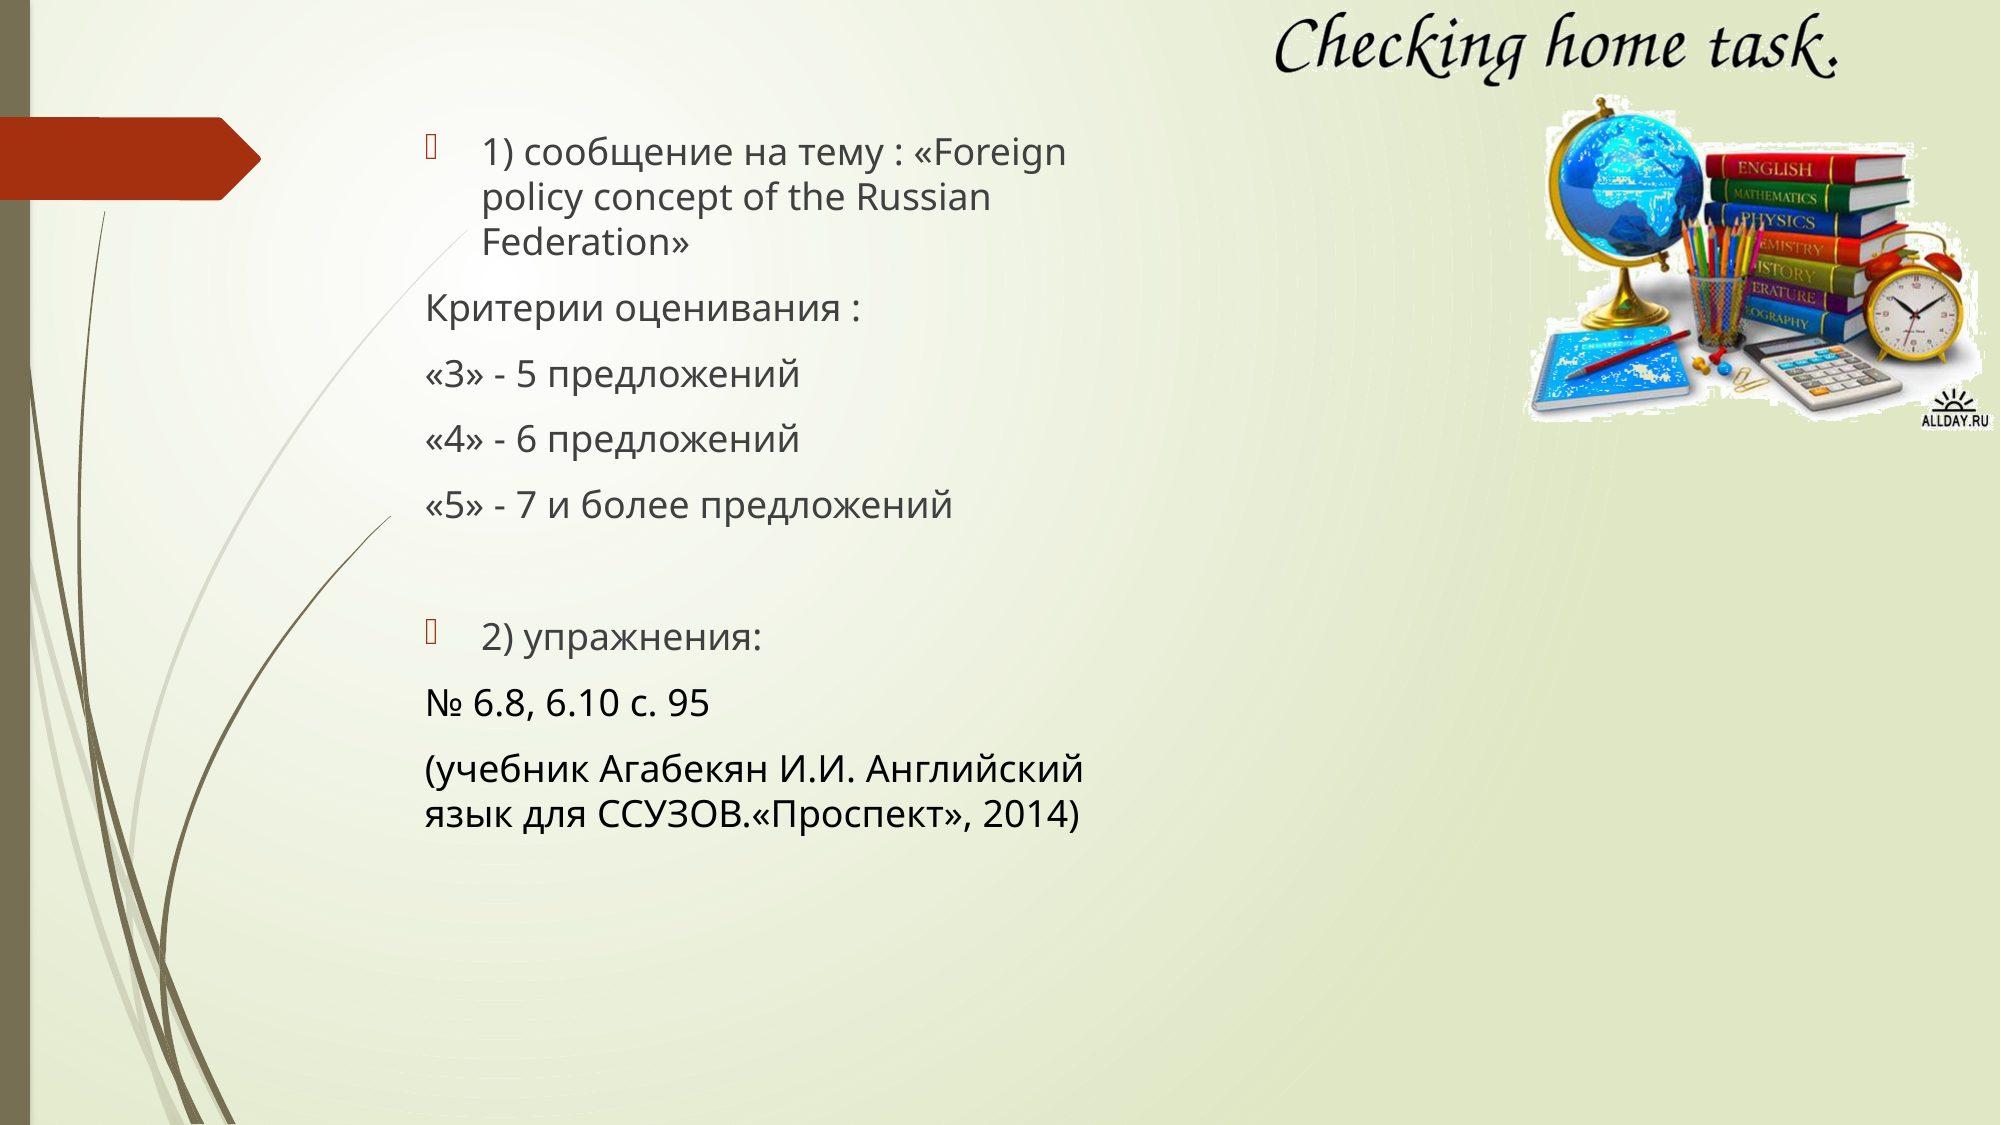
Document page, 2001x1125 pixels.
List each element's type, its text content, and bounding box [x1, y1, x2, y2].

list 1) сообщение на тему : «Foreign policy concept of the Russian Federation» Критерии оценивания : «3» - 5 предложений «4» - 6 предложений «5» - 7 и более предложений 2) упражнения: № 6.8, 6.10 с. 95 (учебник Агабекян И.И. Английский язык для ССУЗОВ.«Проспект», 2014) [409, 120, 1179, 985]
picture [1258, 0, 2000, 447]
